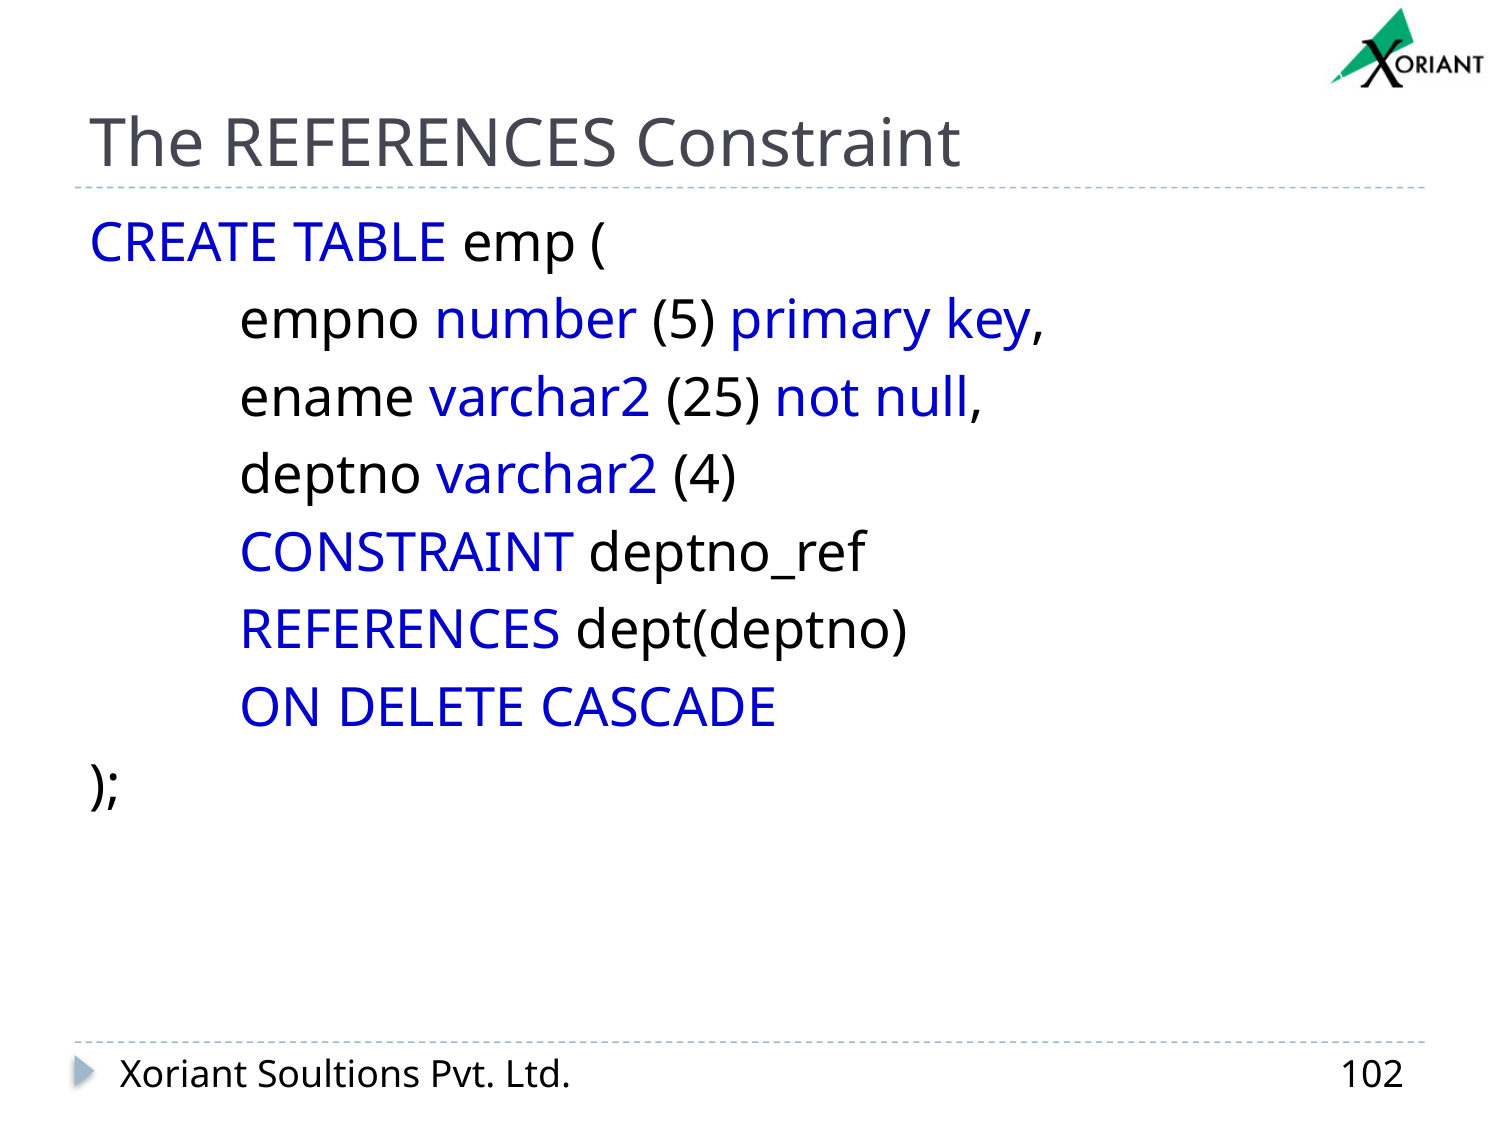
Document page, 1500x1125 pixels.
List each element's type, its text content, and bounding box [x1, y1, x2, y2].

footer Xoriant Soultions Pvt. Ltd. [105, 1042, 675, 1103]
slide_number 102 [1325, 1042, 1425, 1103]
title The REFERENCES Constraint [75, 24, 1425, 188]
picture [1325, 0, 1500, 91]
list CREATE TABLE emp ( empno number (5) primary key, ename varchar2 (25) not null, deptno varchar2 (4) CONSTRAINT deptno_ref REFERENCES dept(deptno) ON DELETE CASCADE ); [75, 200, 1425, 1010]
